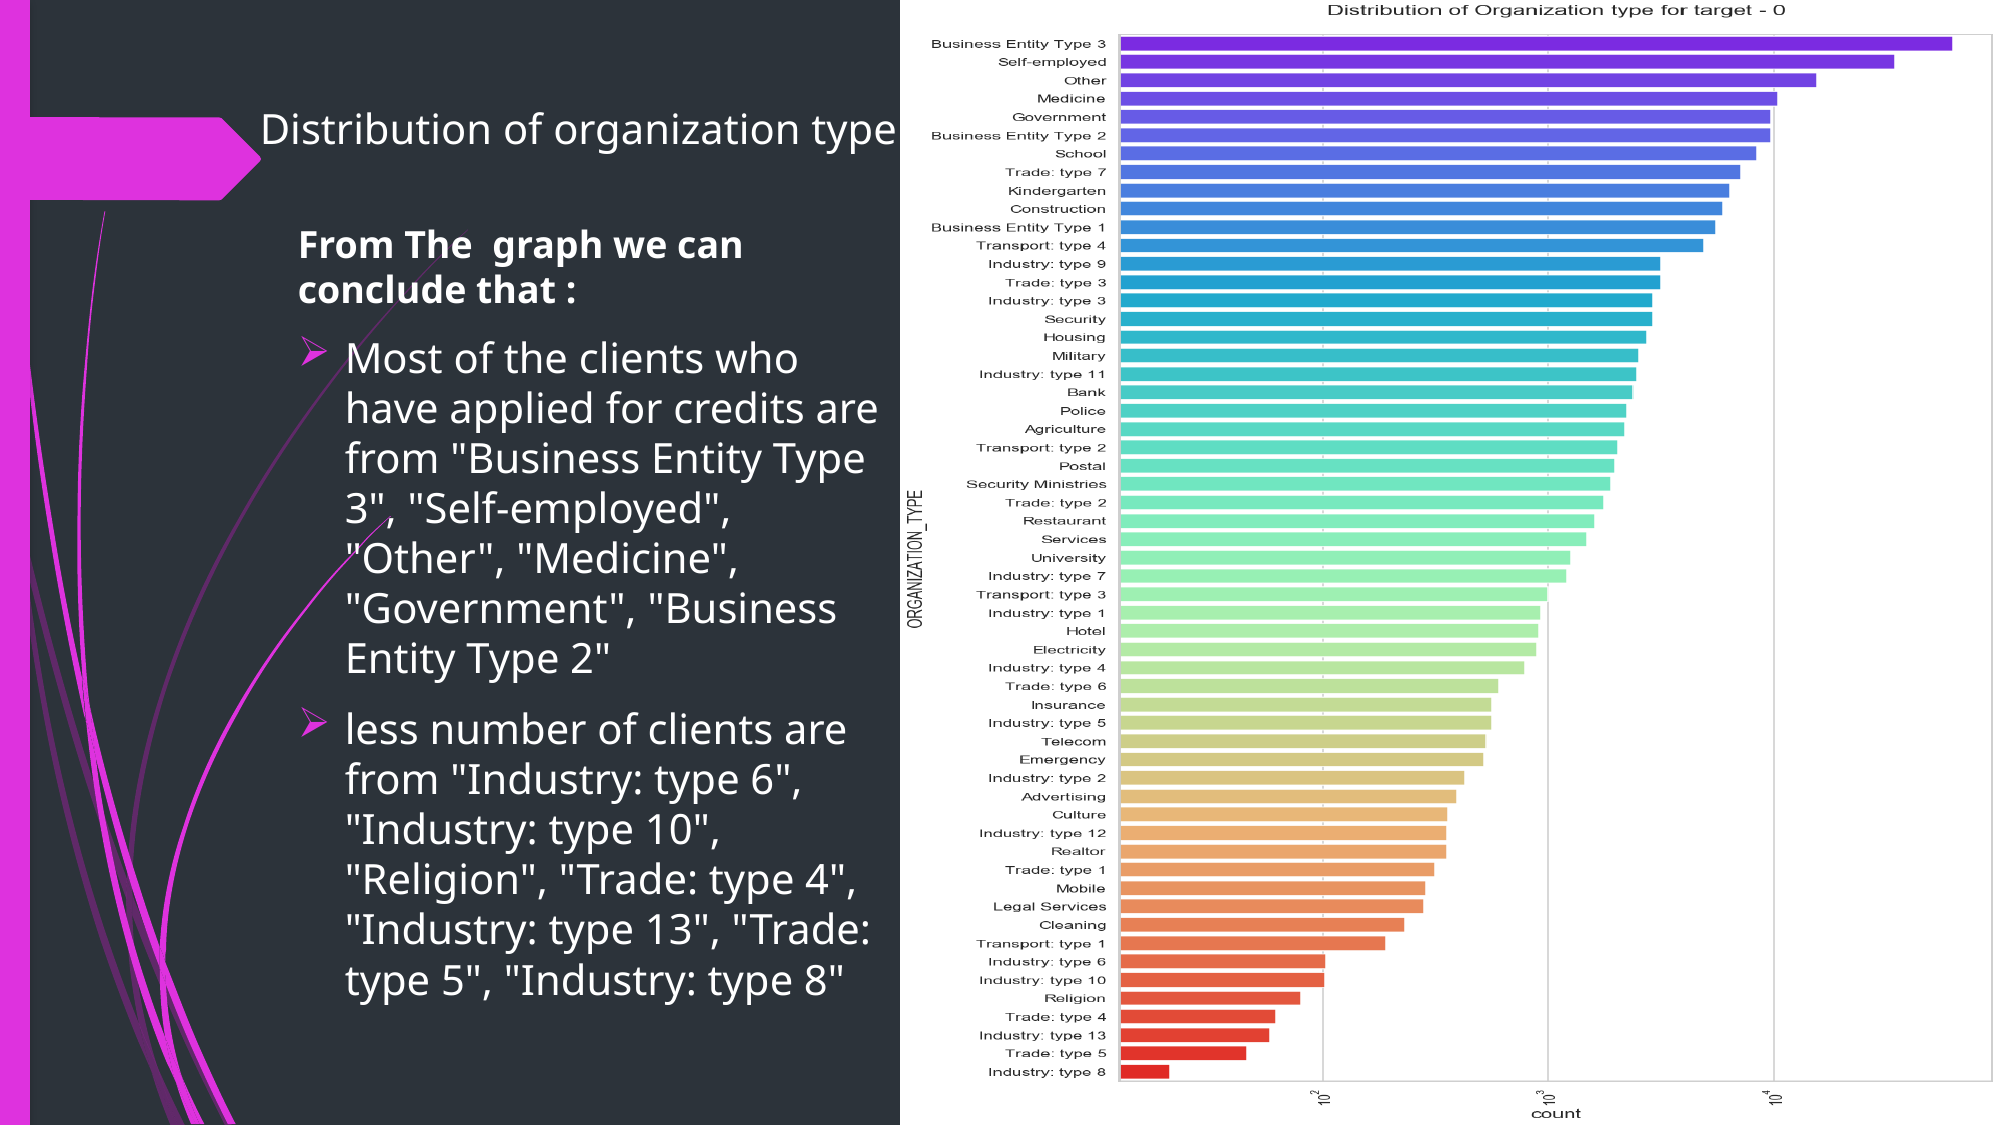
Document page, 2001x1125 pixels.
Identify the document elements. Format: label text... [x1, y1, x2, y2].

title Distribution of organization type [244, 0, 899, 161]
list From The graph we can conclude that : Most of the clients who have applied for credits are from "Business Entity Type 3", "Self-employed", "Other", "Medicine", "Government", "Business Entity Type 2" less number of clients are from "Industry: type 6", "Industry: type 10", "Religion", "Trade: type 4", "Industry: type 13", "Trade: type 5", "Industry: type 8" [282, 213, 895, 1016]
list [899, 0, 2000, 1125]
